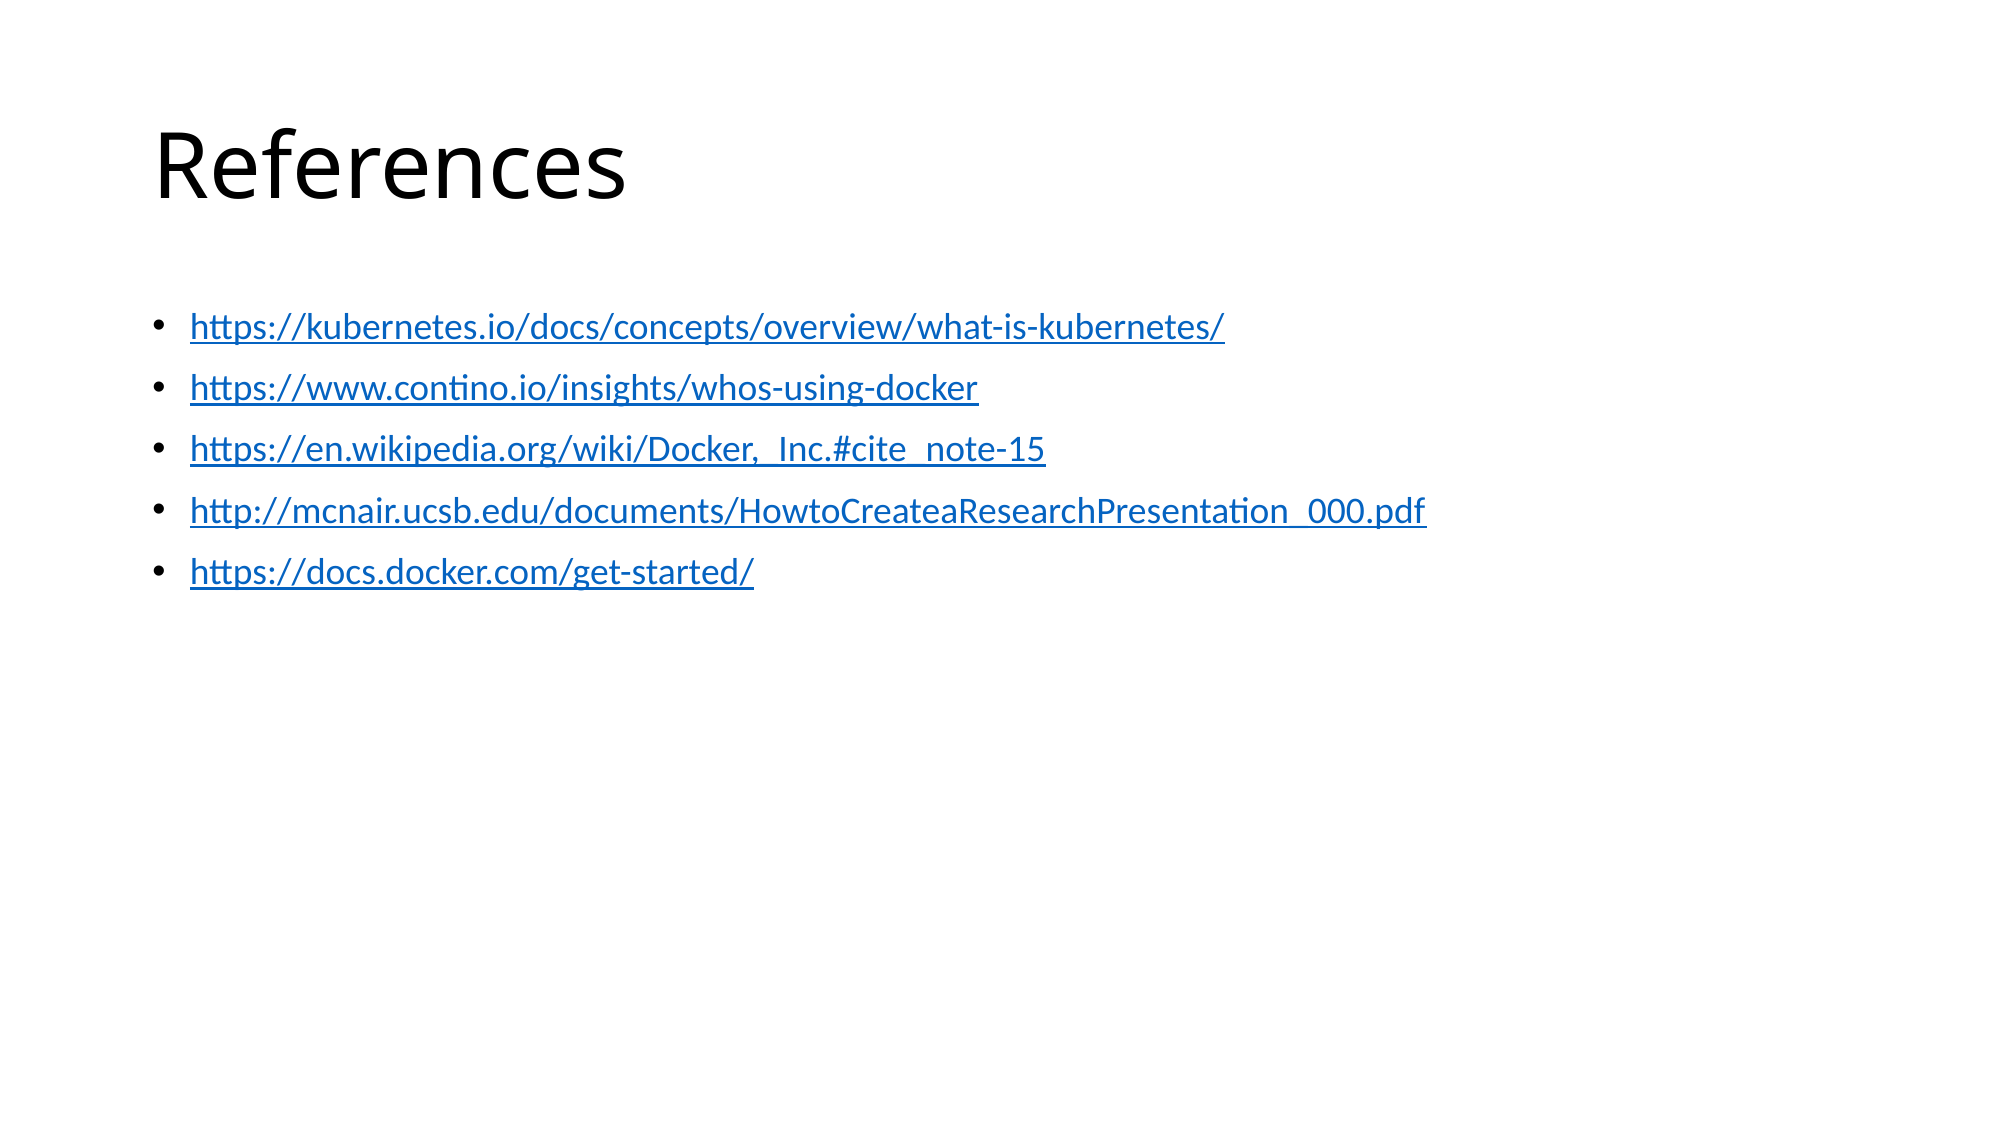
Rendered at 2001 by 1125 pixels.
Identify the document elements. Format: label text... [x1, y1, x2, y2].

list https://kubernetes.io/docs/concepts/overview/what-is-kubernetes/ https://www.contino.io/insights/whos-using-docker https://en.wikipedia.org/wiki/Docker,_Inc.#cite_note-15 http://mcnair.ucsb.edu/documents/HowtoCreateaResearchPresentation_000.pdf https://docs.docker.com/get-started/ [137, 299, 1863, 1014]
title References [137, 59, 1863, 278]
